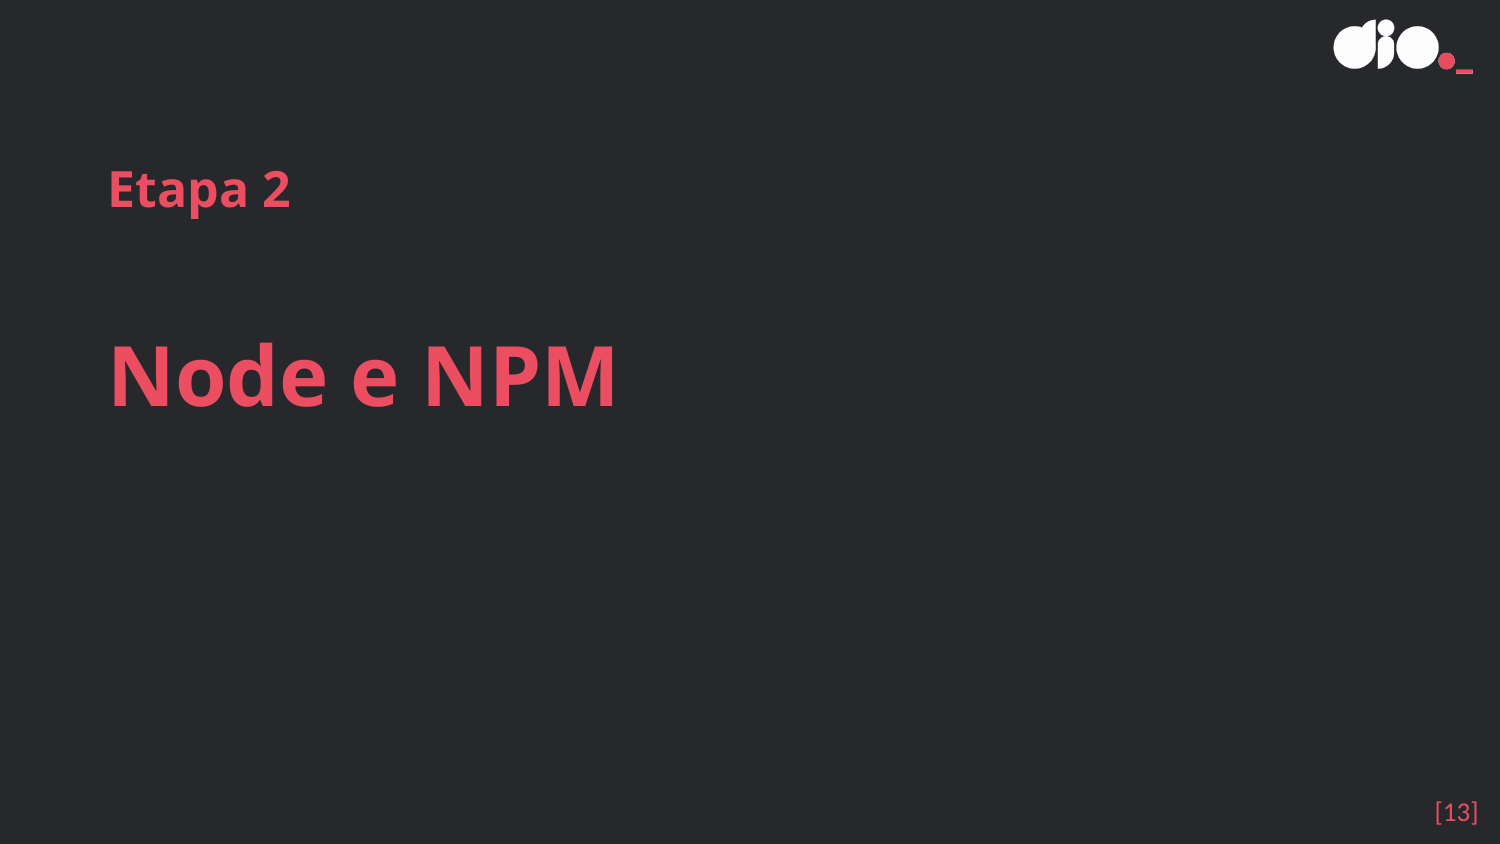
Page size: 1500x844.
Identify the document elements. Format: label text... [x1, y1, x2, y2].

picture [1332, 19, 1474, 75]
text_box Node e NPM [92, 292, 1309, 558]
text_box Etapa 2 [92, 142, 1309, 223]
slide_number [‹#›] [1403, 779, 1494, 844]
